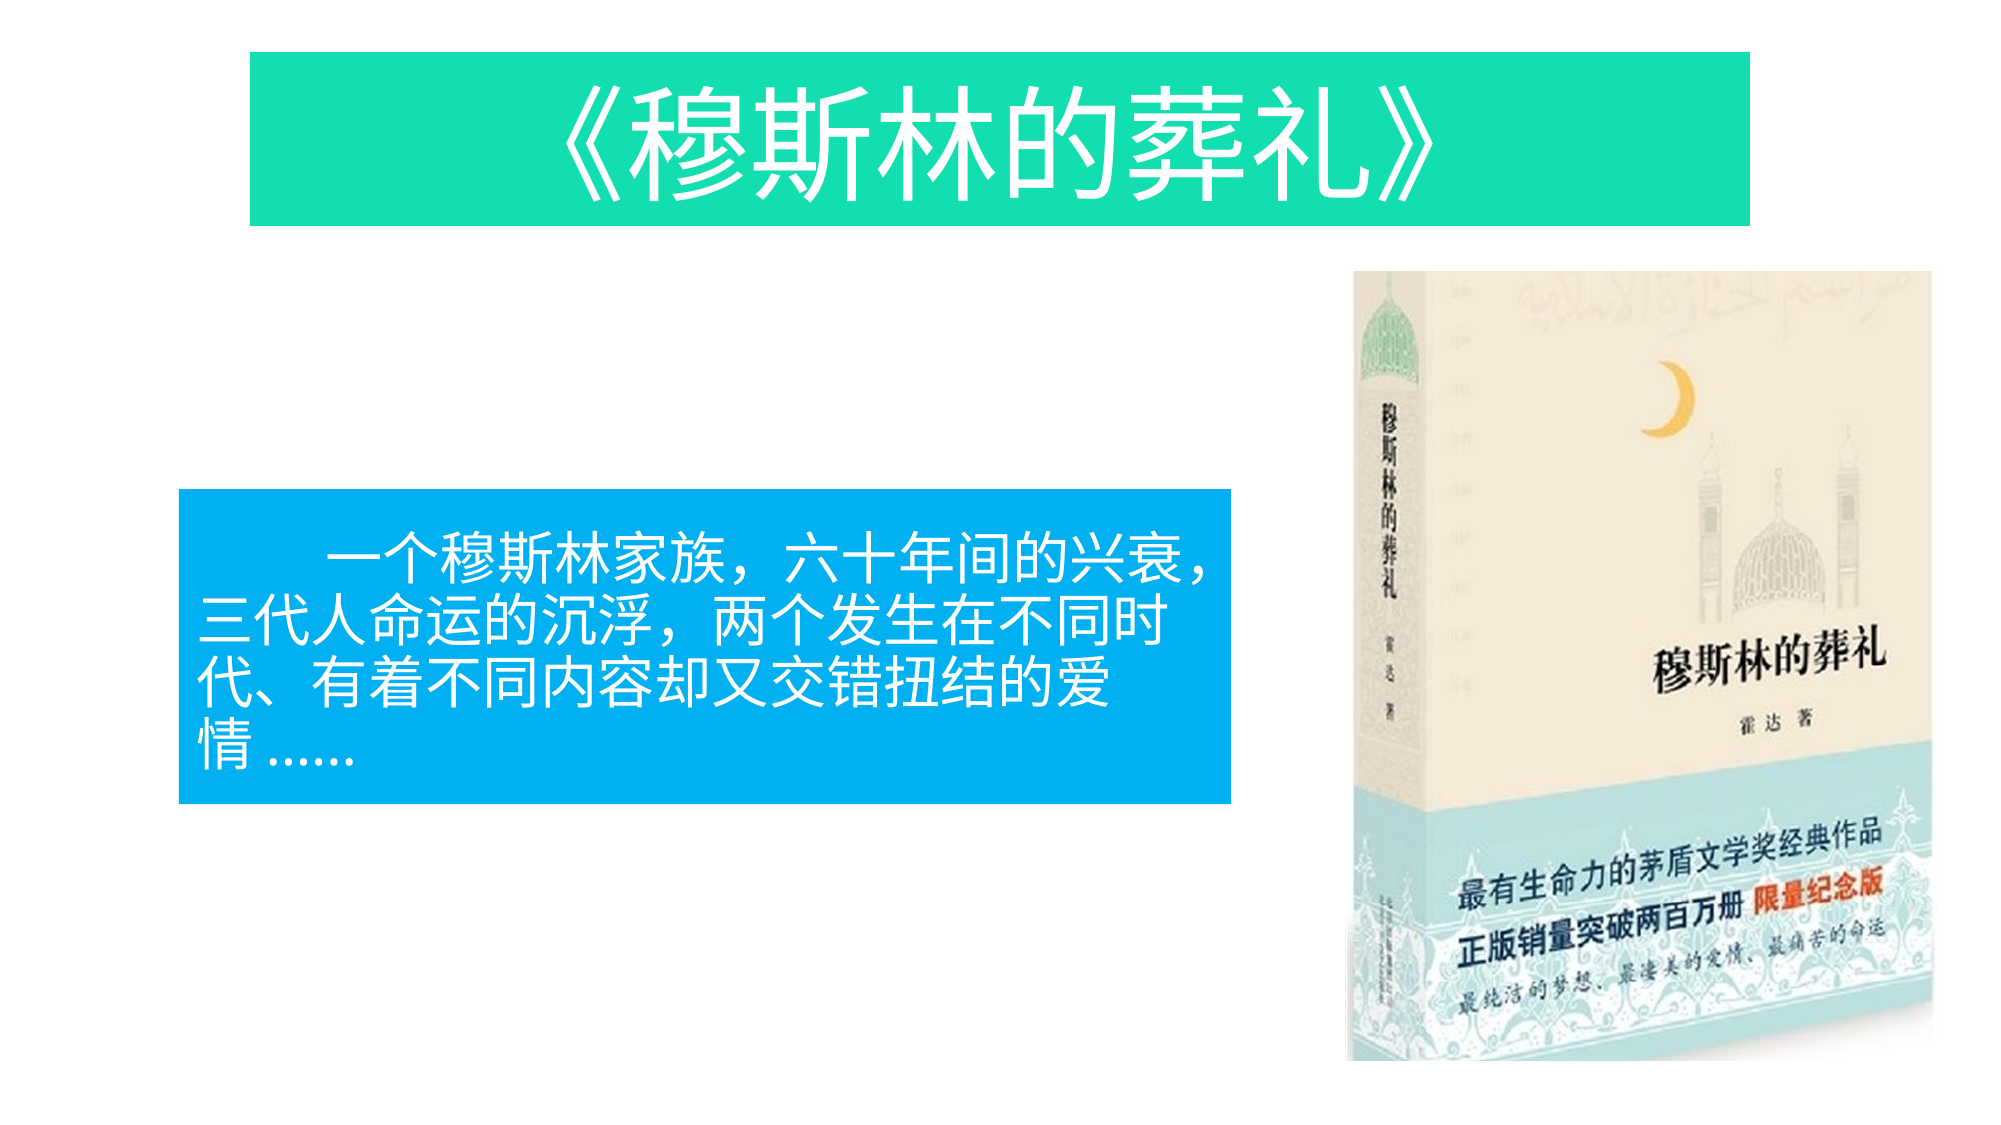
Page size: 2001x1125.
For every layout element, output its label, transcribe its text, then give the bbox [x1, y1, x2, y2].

picture [1345, 271, 1937, 1061]
subtitle 一个穆斯林家族，六十年间的兴衰，三代人命运的沉浮，两个发生在不同时代、有着不同内容却又交错扭结的爱情...... [178, 489, 1231, 805]
title 《穆斯林的葬礼》 [249, 52, 1750, 226]
